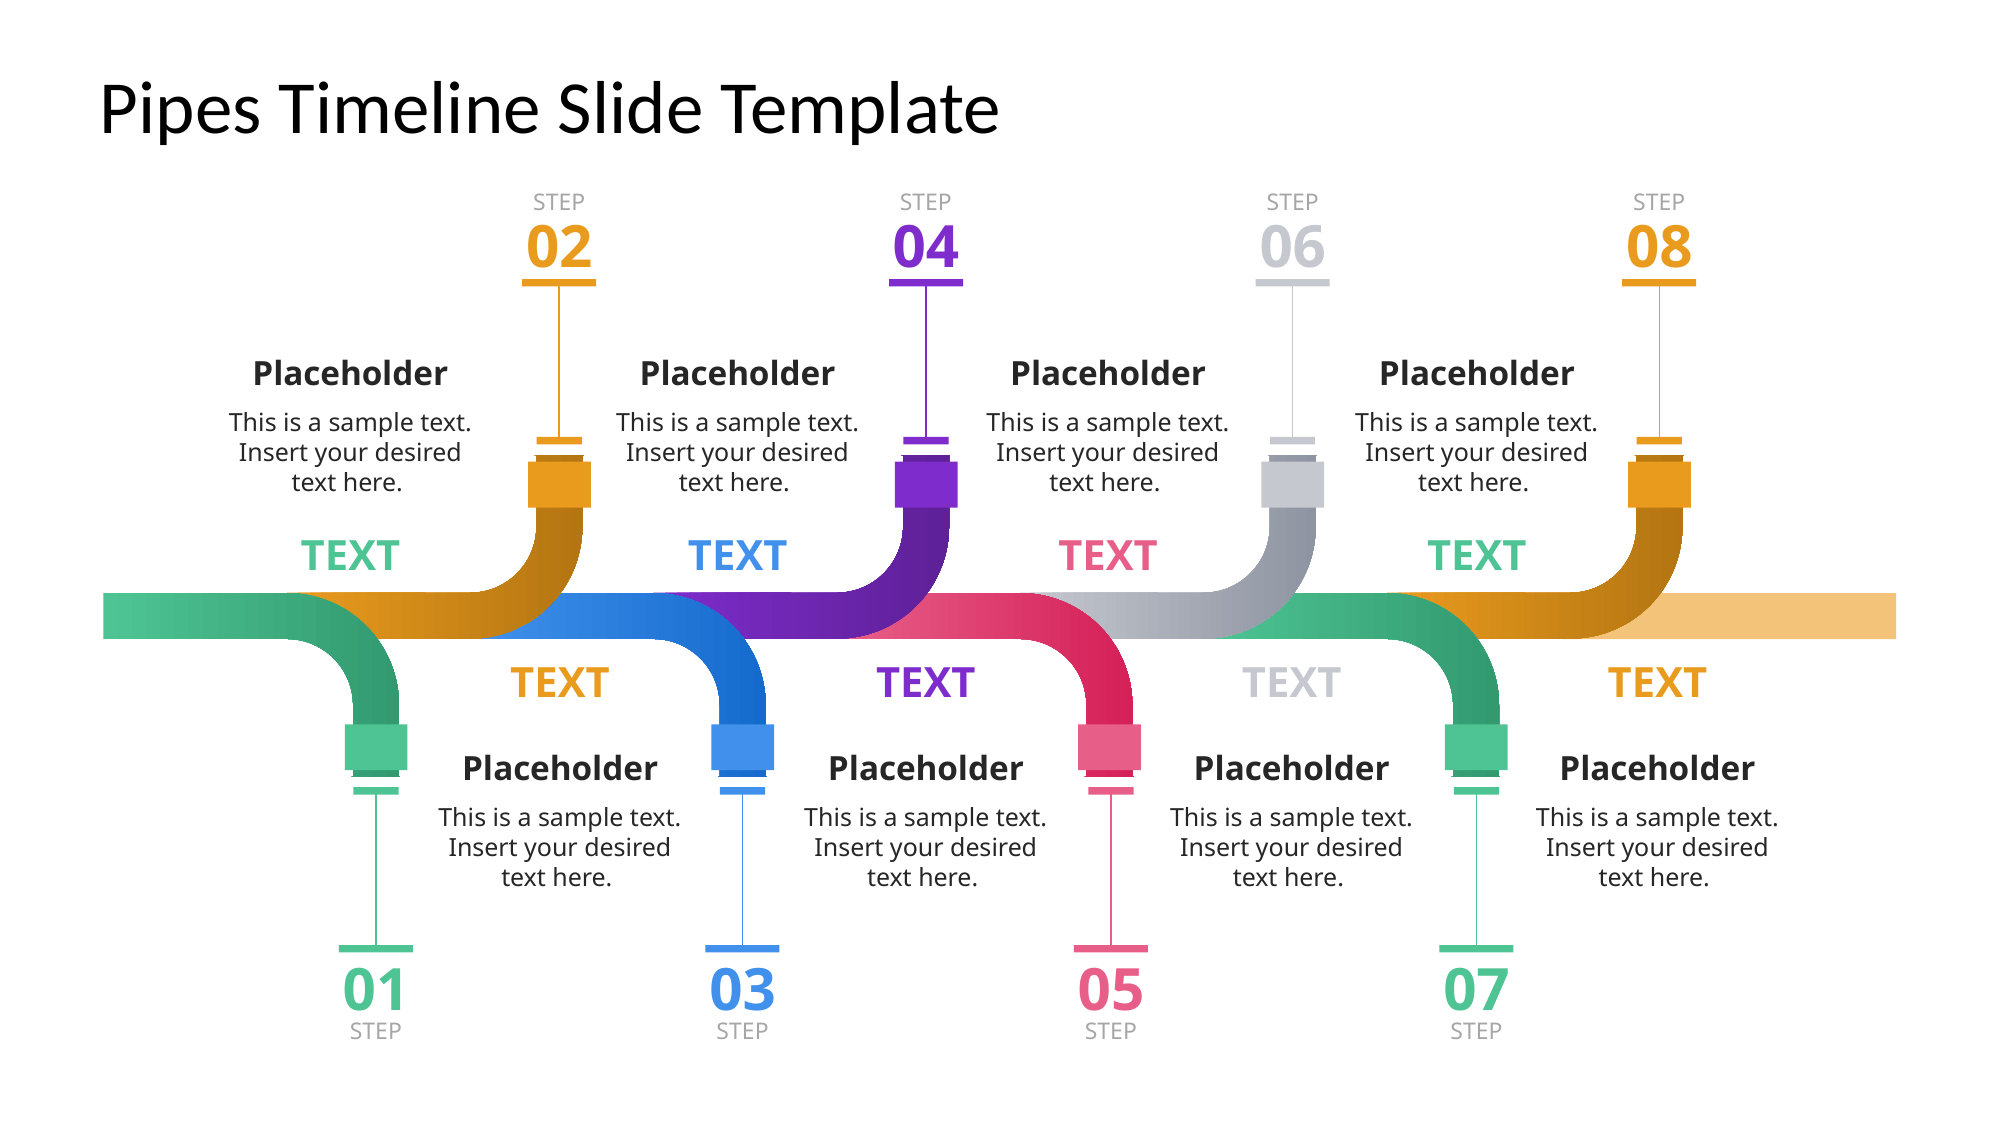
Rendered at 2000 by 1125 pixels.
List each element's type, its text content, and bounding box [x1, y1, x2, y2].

text_box [836, 590, 1135, 722]
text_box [521, 188, 597, 445]
text_box [654, 510, 952, 641]
text_box TEXT [1167, 658, 1416, 702]
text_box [706, 965, 779, 1044]
text_box [1082, 772, 1137, 779]
text_box [1076, 722, 1143, 772]
text_box [899, 452, 953, 460]
text_box This is a sample text. Insert your desired text here. [1167, 801, 1417, 900]
text_box [469, 590, 768, 722]
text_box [1439, 786, 1514, 1044]
text_box Placeholder [227, 350, 474, 394]
text_box Placeholder [1534, 745, 1781, 789]
text_box This is a sample text. Insert your desired text here. [225, 406, 476, 505]
text_box [1021, 510, 1318, 641]
text_box [1265, 452, 1320, 460]
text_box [1622, 188, 1696, 266]
text_box [1072, 943, 1150, 955]
text_box Placeholder [437, 745, 684, 789]
text_box [1632, 452, 1687, 460]
text_box TEXT [436, 658, 685, 702]
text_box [889, 188, 963, 266]
text_box Placeholder [803, 745, 1049, 789]
text_box [1203, 590, 1502, 722]
text_box This is a sample text. Insert your desired text here. [983, 406, 1233, 505]
text_box [343, 722, 410, 772]
title Pipes Timeline Slide Template [99, 45, 1900, 162]
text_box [338, 786, 414, 1044]
text_box [1388, 510, 1685, 641]
text_box [1620, 277, 1698, 289]
text_box TEXT [613, 531, 862, 575]
text_box TEXT [984, 531, 1233, 575]
text_box [1635, 435, 1684, 446]
text_box [1626, 460, 1693, 510]
text_box This is a sample text. Insert your desired text here. [613, 406, 863, 505]
text_box [709, 722, 776, 772]
text_box TEXT [1353, 531, 1602, 575]
text_box [1086, 785, 1136, 797]
text_box [1449, 772, 1503, 779]
text_box Placeholder [1354, 350, 1600, 394]
text_box This is a sample text. Insert your desired text here. [435, 801, 685, 900]
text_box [1074, 965, 1148, 1044]
text_box [1268, 435, 1317, 446]
text_box [893, 460, 960, 510]
text_box [1259, 460, 1326, 510]
text_box This is a sample text. Insert your desired text here. [1532, 801, 1783, 900]
text_box TEXT [1533, 658, 1782, 702]
text_box This is a sample text. Insert your desired text here. [801, 801, 1051, 900]
text_box [703, 943, 781, 955]
text_box [101, 590, 402, 722]
text_box TEXT [226, 531, 475, 575]
text_box [526, 460, 593, 510]
text_box [288, 510, 585, 641]
text_box Placeholder [985, 350, 1232, 394]
text_box [887, 277, 965, 289]
text_box [349, 772, 403, 779]
text_box [1253, 277, 1332, 289]
text_box This is a sample text. Insert your desired text here. [1352, 406, 1602, 505]
text_box [1583, 591, 1898, 641]
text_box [1256, 188, 1330, 266]
text_box [715, 772, 770, 779]
text_box [532, 452, 587, 460]
text_box [901, 435, 951, 446]
text_box TEXT [801, 658, 1051, 702]
text_box Placeholder [1168, 745, 1415, 789]
text_box Placeholder [614, 350, 861, 394]
text_box [1443, 722, 1510, 772]
text_box [718, 785, 767, 797]
